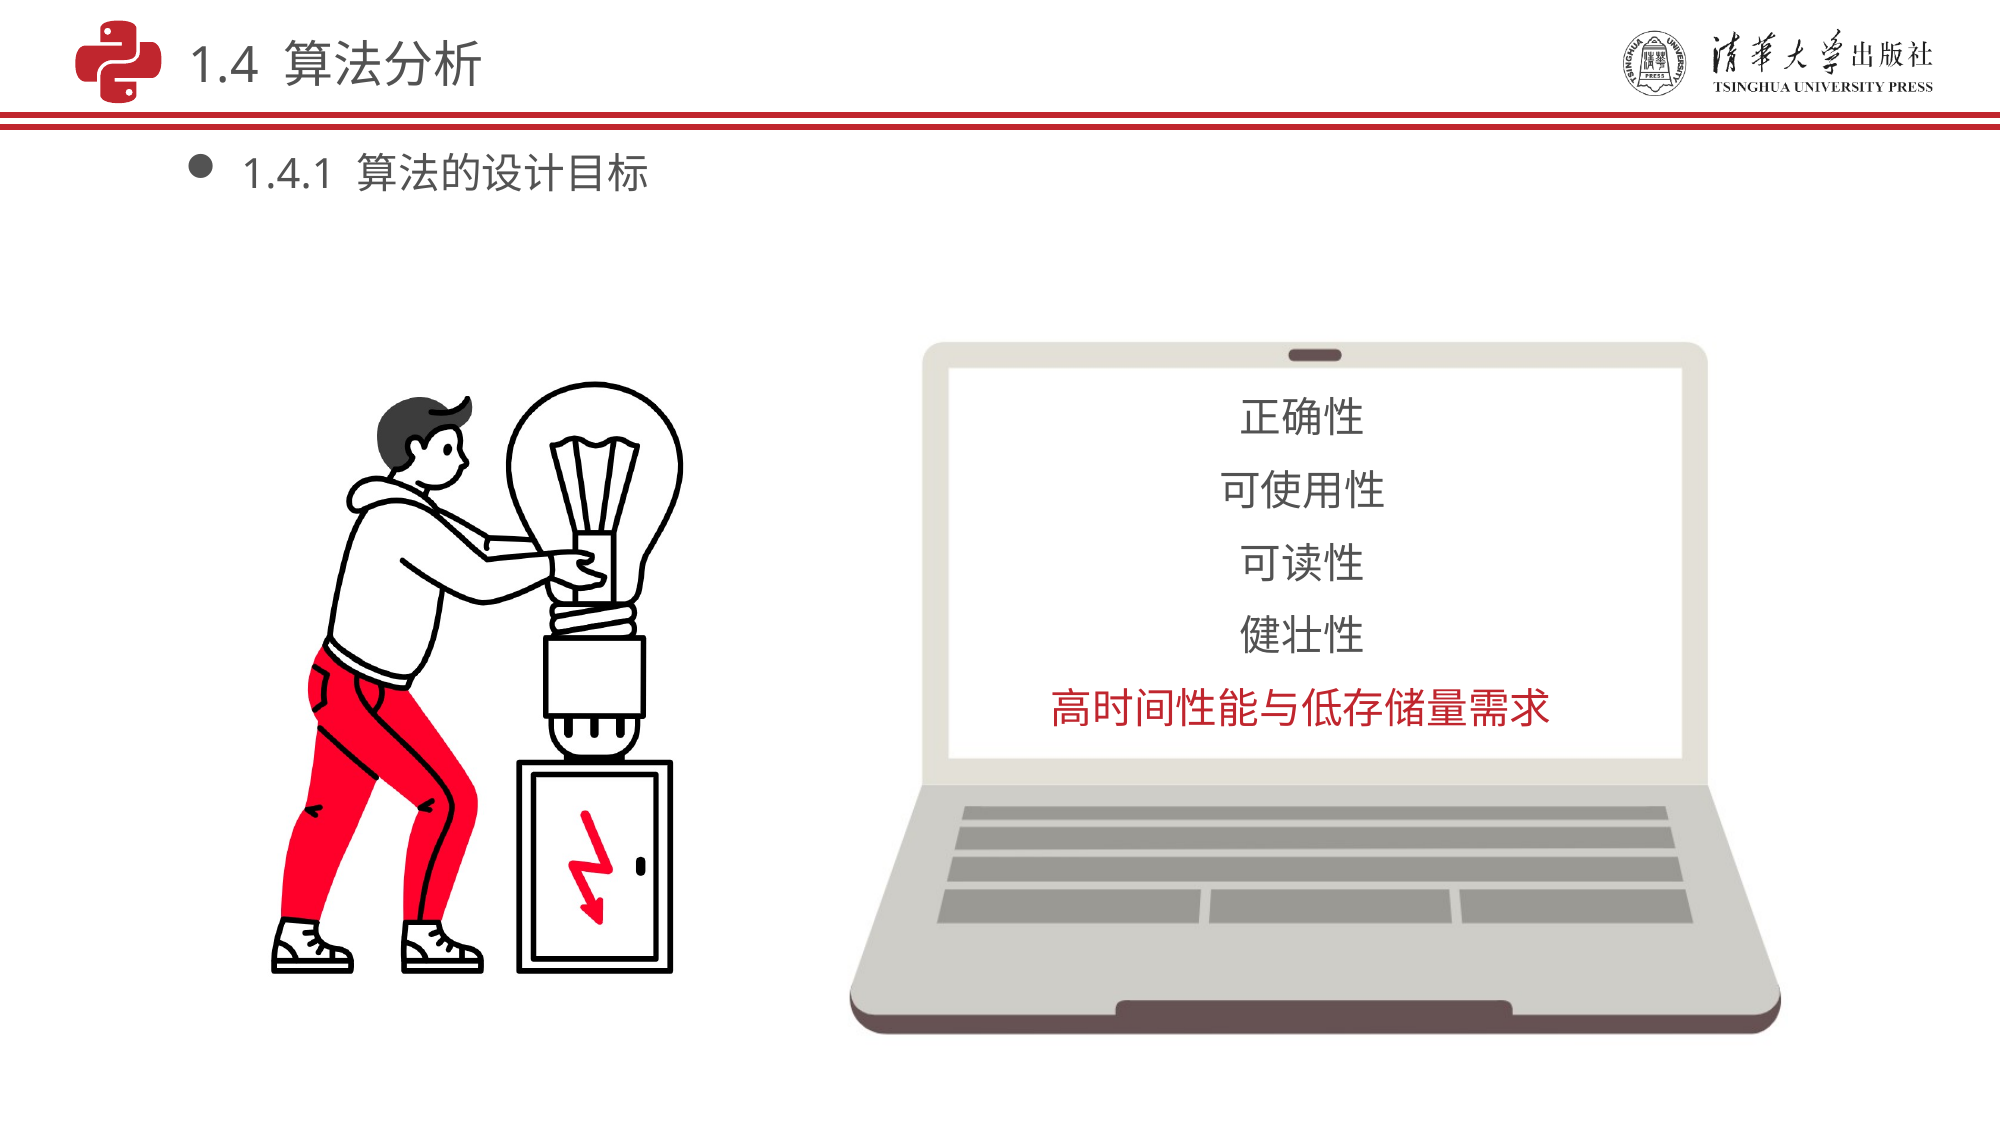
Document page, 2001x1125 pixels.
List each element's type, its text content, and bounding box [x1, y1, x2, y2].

text_box 1.4 算法分析 [173, 24, 499, 100]
picture [142, 268, 1869, 1114]
text_box 1.4.1 算法的设计目标 [170, 139, 767, 204]
